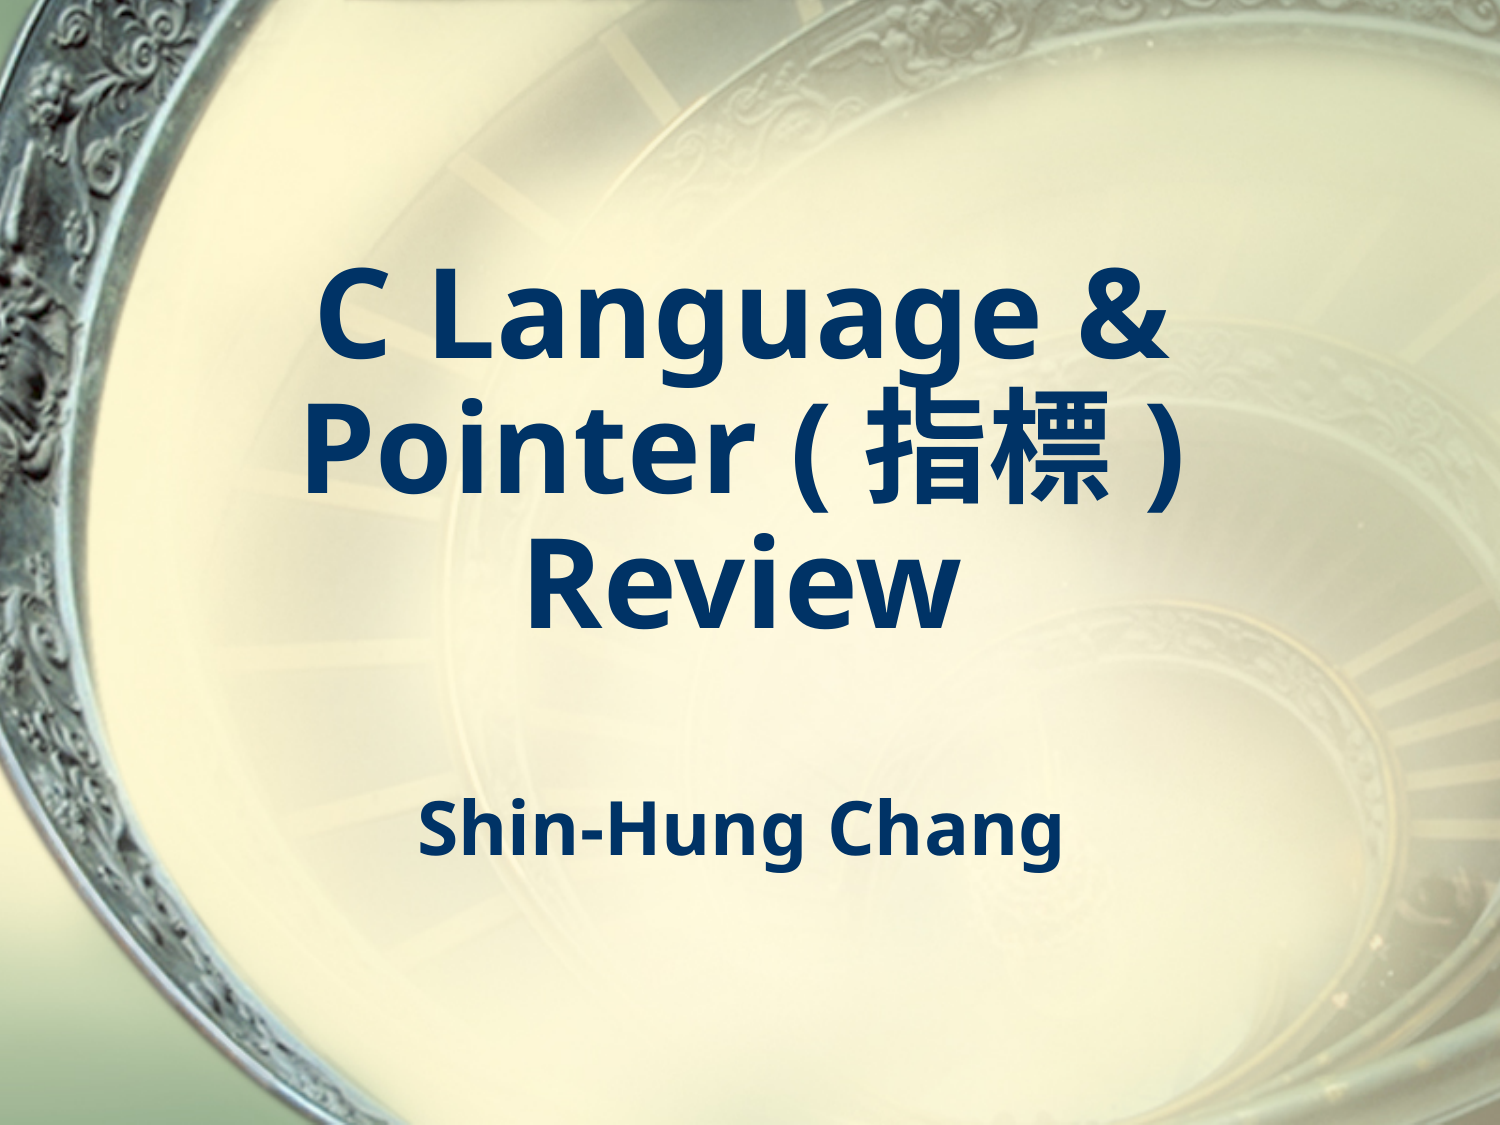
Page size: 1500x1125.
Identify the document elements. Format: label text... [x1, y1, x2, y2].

title C Language & Pointer (指標) Review Shin-Hung Chang [112, 243, 1372, 409]
picture [0, 0, 1500, 1125]
